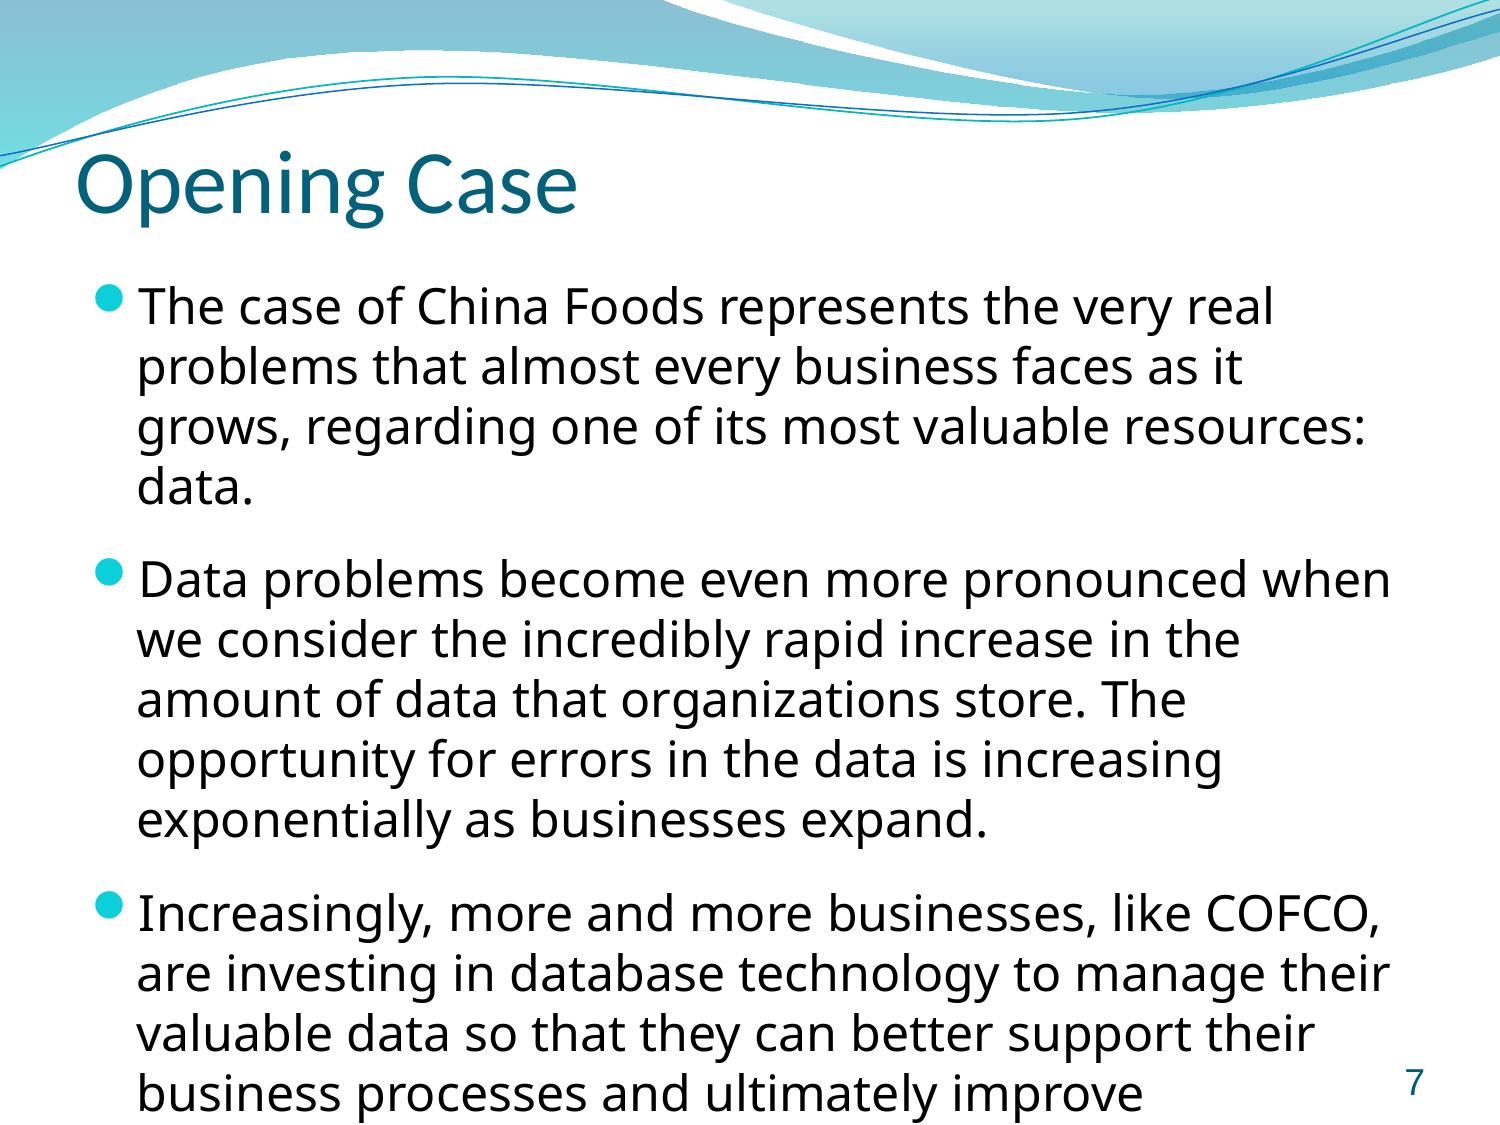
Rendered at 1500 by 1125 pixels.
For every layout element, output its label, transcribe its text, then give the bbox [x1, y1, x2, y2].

title Opening Case [75, 115, 1425, 232]
list The case of China Foods represents the very real problems that almost every business faces as it grows, regarding one of its most valuable resources: data. Data problems become even more pronounced when we consider the incredibly rapid increase in the amount of data that organizations store. The opportunity for errors in the data is increasing exponentially as businesses expand. Increasingly, more and more businesses, like COFCO, are investing in database technology to manage their valuable data so that they can better support their business processes and ultimately improve profitability. [76, 267, 1427, 1035]
slide_number 7 [1299, 1042, 1425, 1103]
